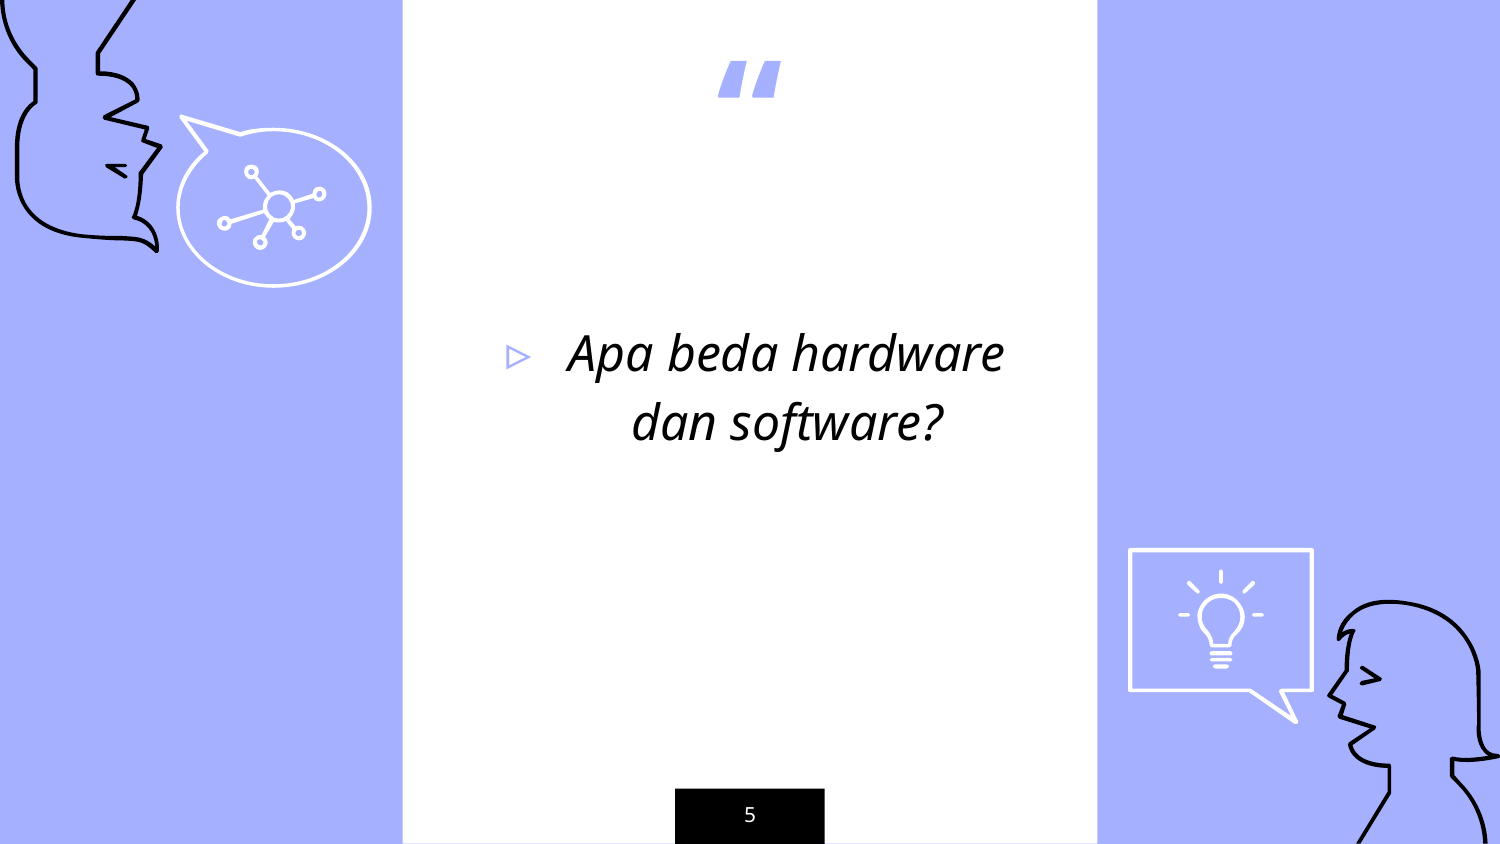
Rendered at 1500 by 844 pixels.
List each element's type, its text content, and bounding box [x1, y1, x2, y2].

list Apa beda hardware dan software? [467, 135, 1033, 709]
slide_number 5 [675, 788, 825, 844]
